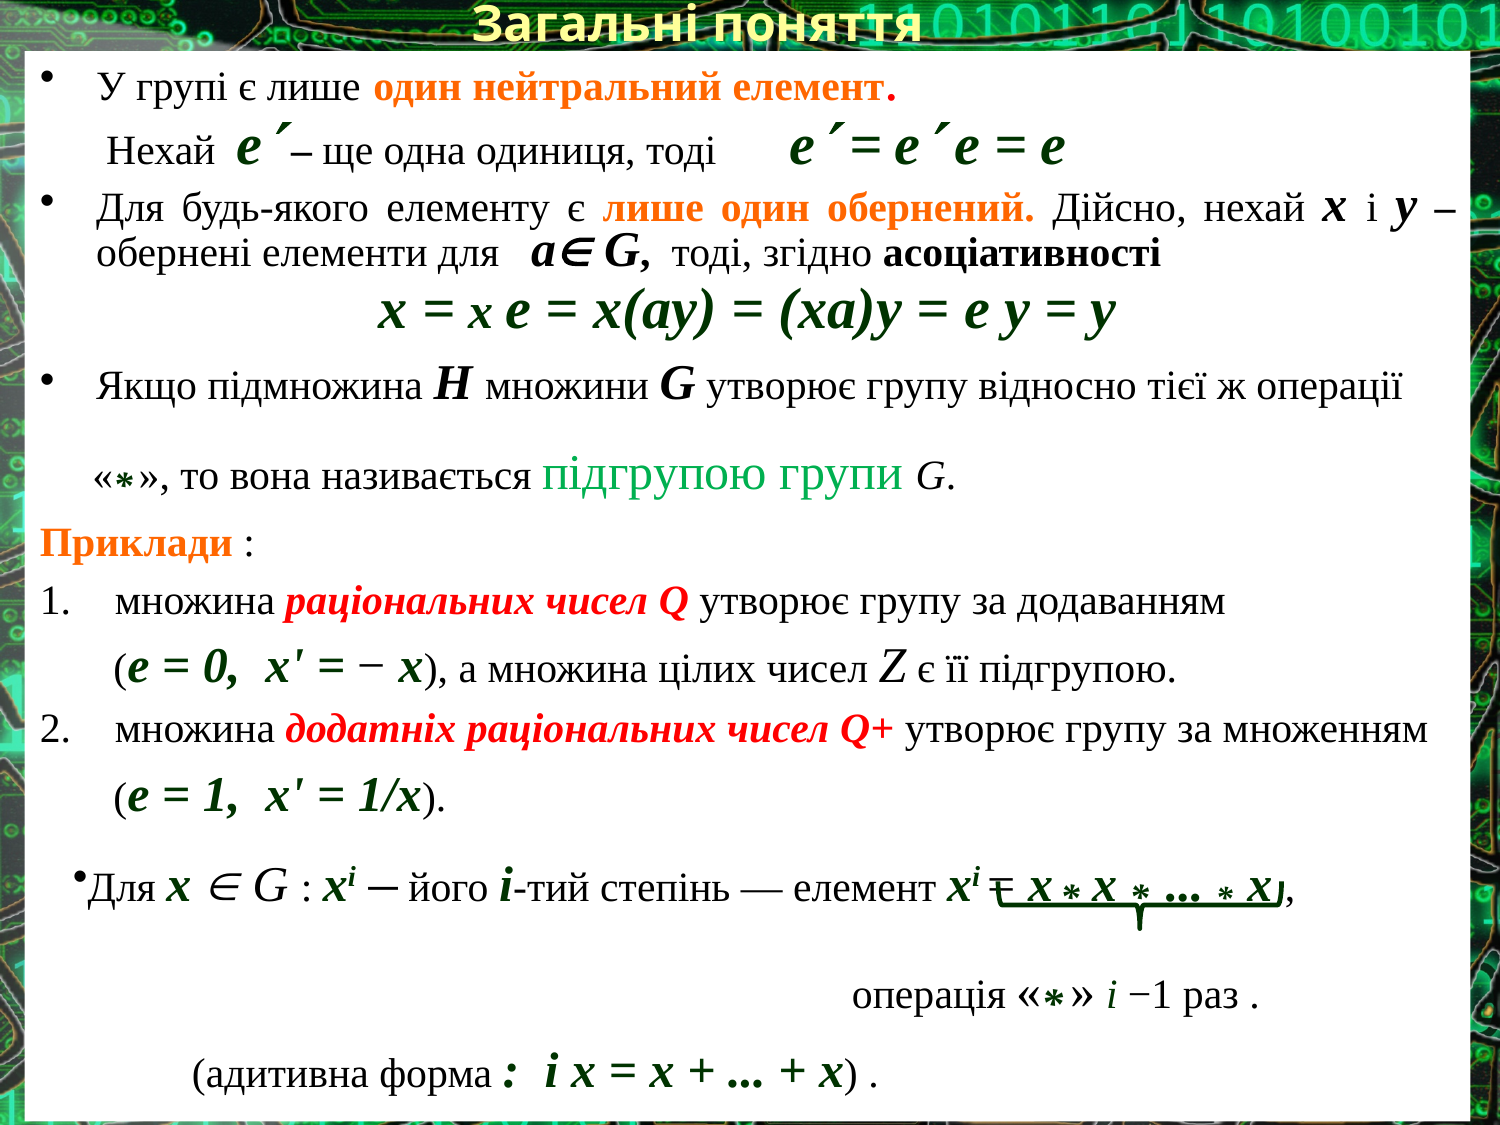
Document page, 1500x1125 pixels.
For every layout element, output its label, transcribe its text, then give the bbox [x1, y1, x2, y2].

picture [0, 0, 1500, 1125]
list У групі є лише один нейтральний елемент. Нехай e – ще одна одиниця, тоді e = e e = e Для будь-якого елементу є лише один обернений. Дійсно, нехай х і у – обернені елементи для a G, тоді, згідно асоціативності x = x e = x(ay) = (xa)y = e y = y Якщо підмножина Н множини G утворює групу відносно тієї ж операції «* », то вона називається підгрупою групи G. Приклади : множина раціональних чисел Q утворює групу за додаванням (е = 0, х' = − х), а множина цілих чисел Z є її підгрупою. множина додатніх раціональних чисел Q+ утворює групу за множенням (е = 1, х' = 1/х). Для х  G : хi ─ його i-тий степінь — елемент хi = х * х * ... * х , операція «* » i −1 раз . (адитивна форма : і х = х + ... + х) . [24, 51, 1471, 1122]
title Загальні поняття [29, 0, 1380, 51]
text_box [997, 881, 1283, 930]
